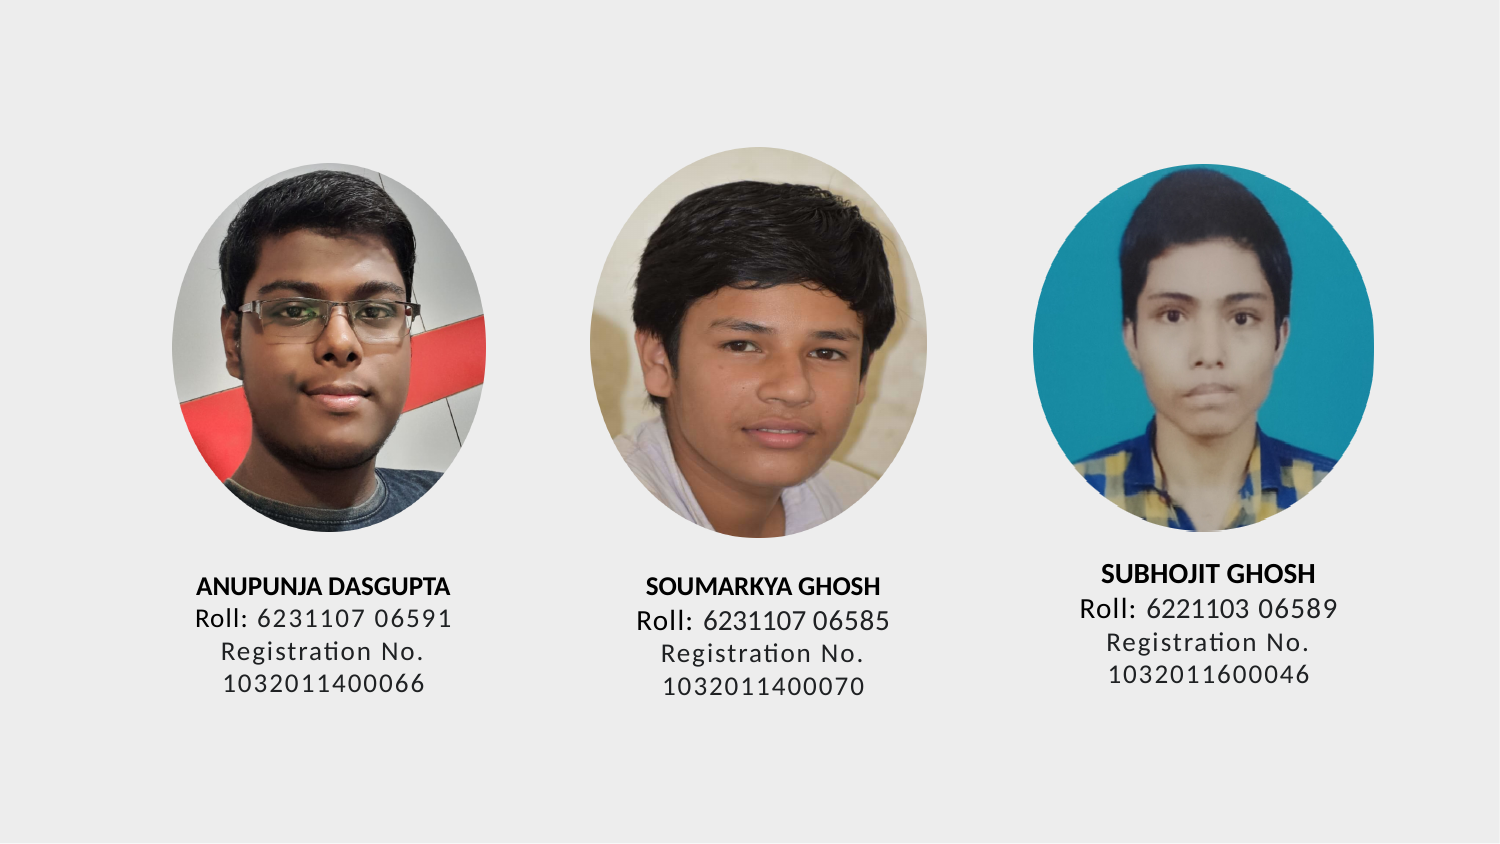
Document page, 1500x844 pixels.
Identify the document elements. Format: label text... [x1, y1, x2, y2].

text_box SOUMARKYA GHOSH Roll: 6231107 06585 Registration No. 1032011400070 [620, 560, 907, 632]
picture [172, 163, 486, 532]
picture [590, 147, 927, 538]
picture [1033, 164, 1374, 532]
text_box ANUPUNJA DASGUPTA Roll: 6231107 06591 Registration No. 1032011400066 [177, 561, 470, 630]
text_box SUBHOJIT GHOSH Roll: 6221103 06589 Registration No. 1032011600046 [1062, 546, 1355, 620]
